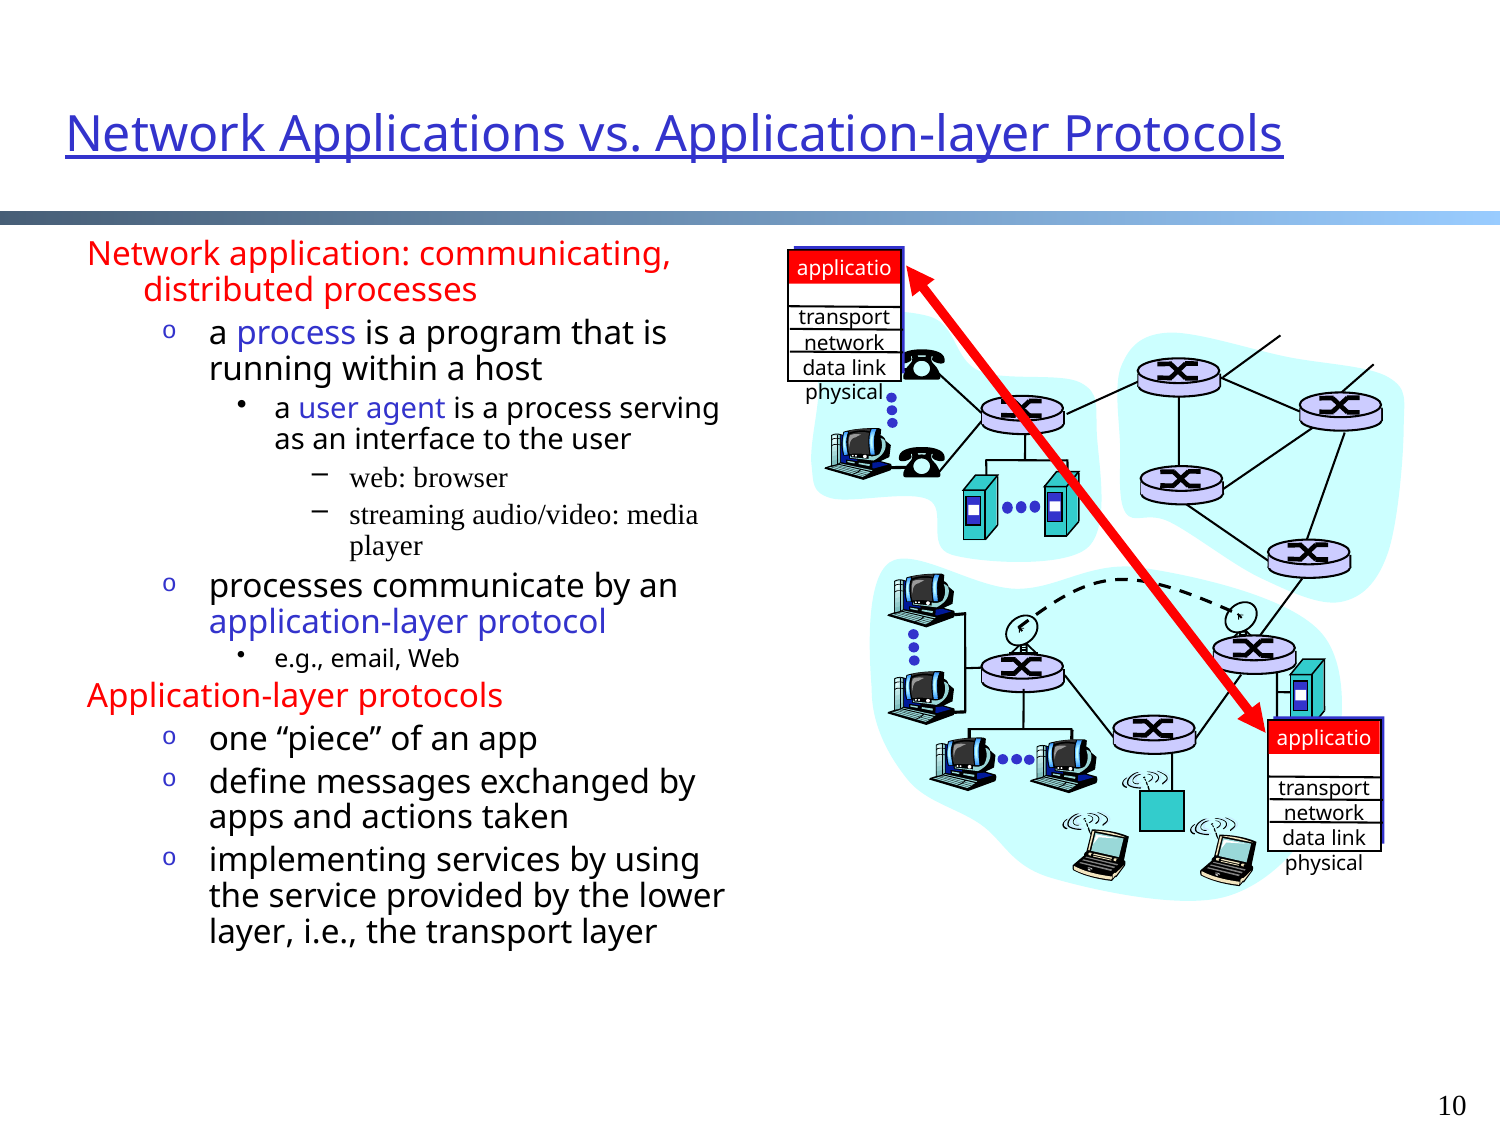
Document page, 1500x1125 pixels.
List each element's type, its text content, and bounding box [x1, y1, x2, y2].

list Network application: communicating, distributed processes a process is a program that is running within a host a user agent is a process serving as an interface to the user web: browser streaming audio/video: media player processes communicate by an application-layer protocol e.g., email, Web Application-layer protocols one “piece” of an app define messages exchanged by apps and actions taken implementing services by using the service provided by the lower layer, i.e., the transport layer [71, 229, 760, 1069]
slide_number 10 [1406, 1078, 1482, 1125]
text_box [777, 245, 1392, 858]
title Network Applications vs. Application-layer Protocols [50, 37, 1465, 225]
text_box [804, 307, 1409, 911]
